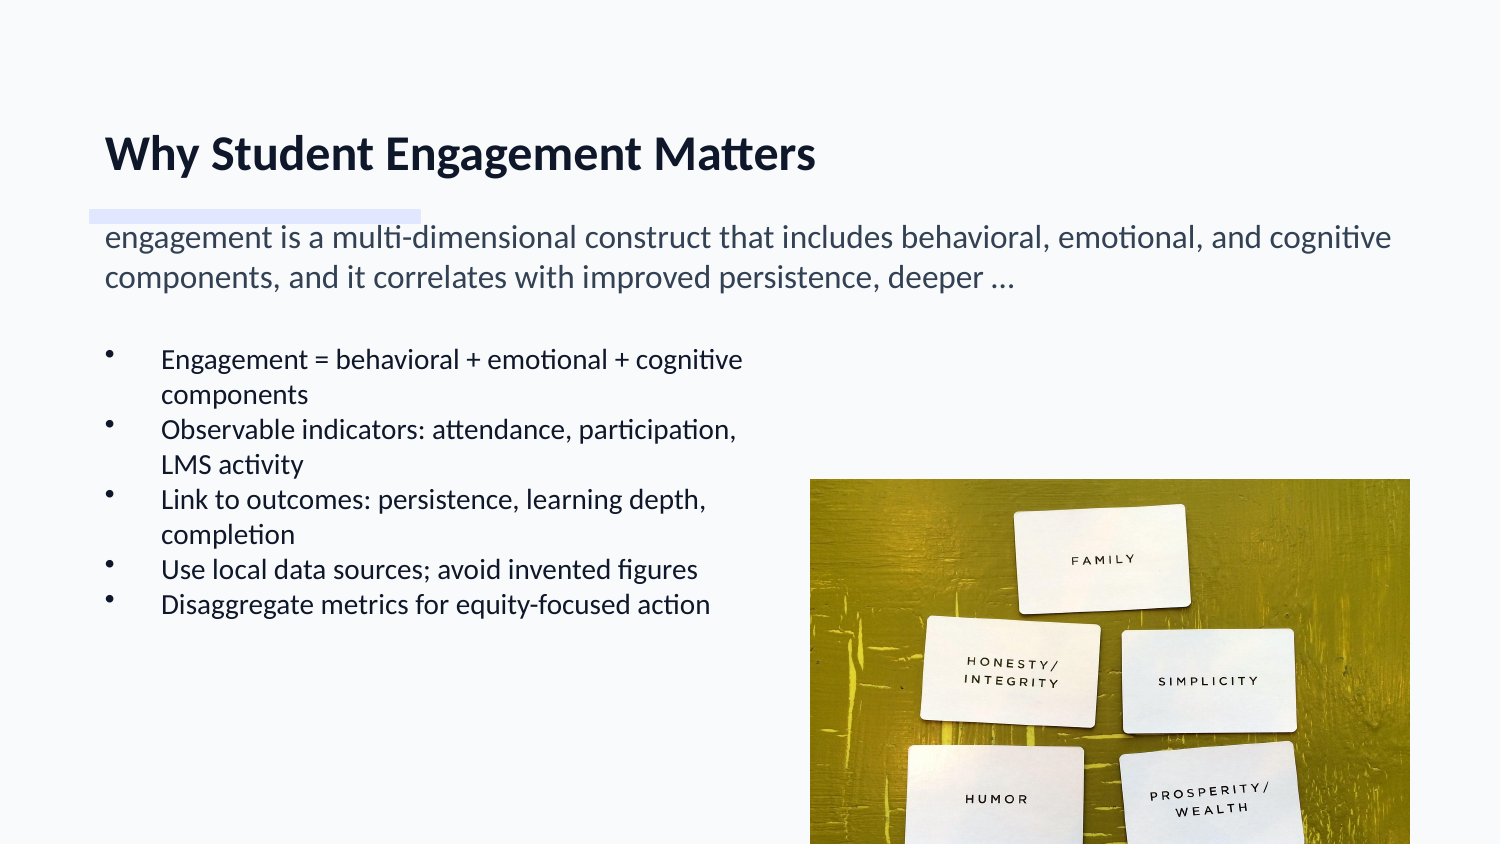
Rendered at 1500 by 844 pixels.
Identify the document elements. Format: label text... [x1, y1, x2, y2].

text_box Engagement = behavioral + emotional + cognitive components Observable indicators: attendance, participation, LMS activity Link to outcomes: persistence, learning depth, completion Use local data sources; avoid invented figures Disaggregate metrics for equity-focused action [89, 332, 780, 628]
picture [809, 479, 1410, 844]
text_box engagement is a multi-dimensional construct that includes behavioral, emotional, and cognitive components, and it correlates with improved persistence, deeper … [89, 207, 1410, 303]
text_box Why Student Engagement Matters [89, 104, 1410, 195]
